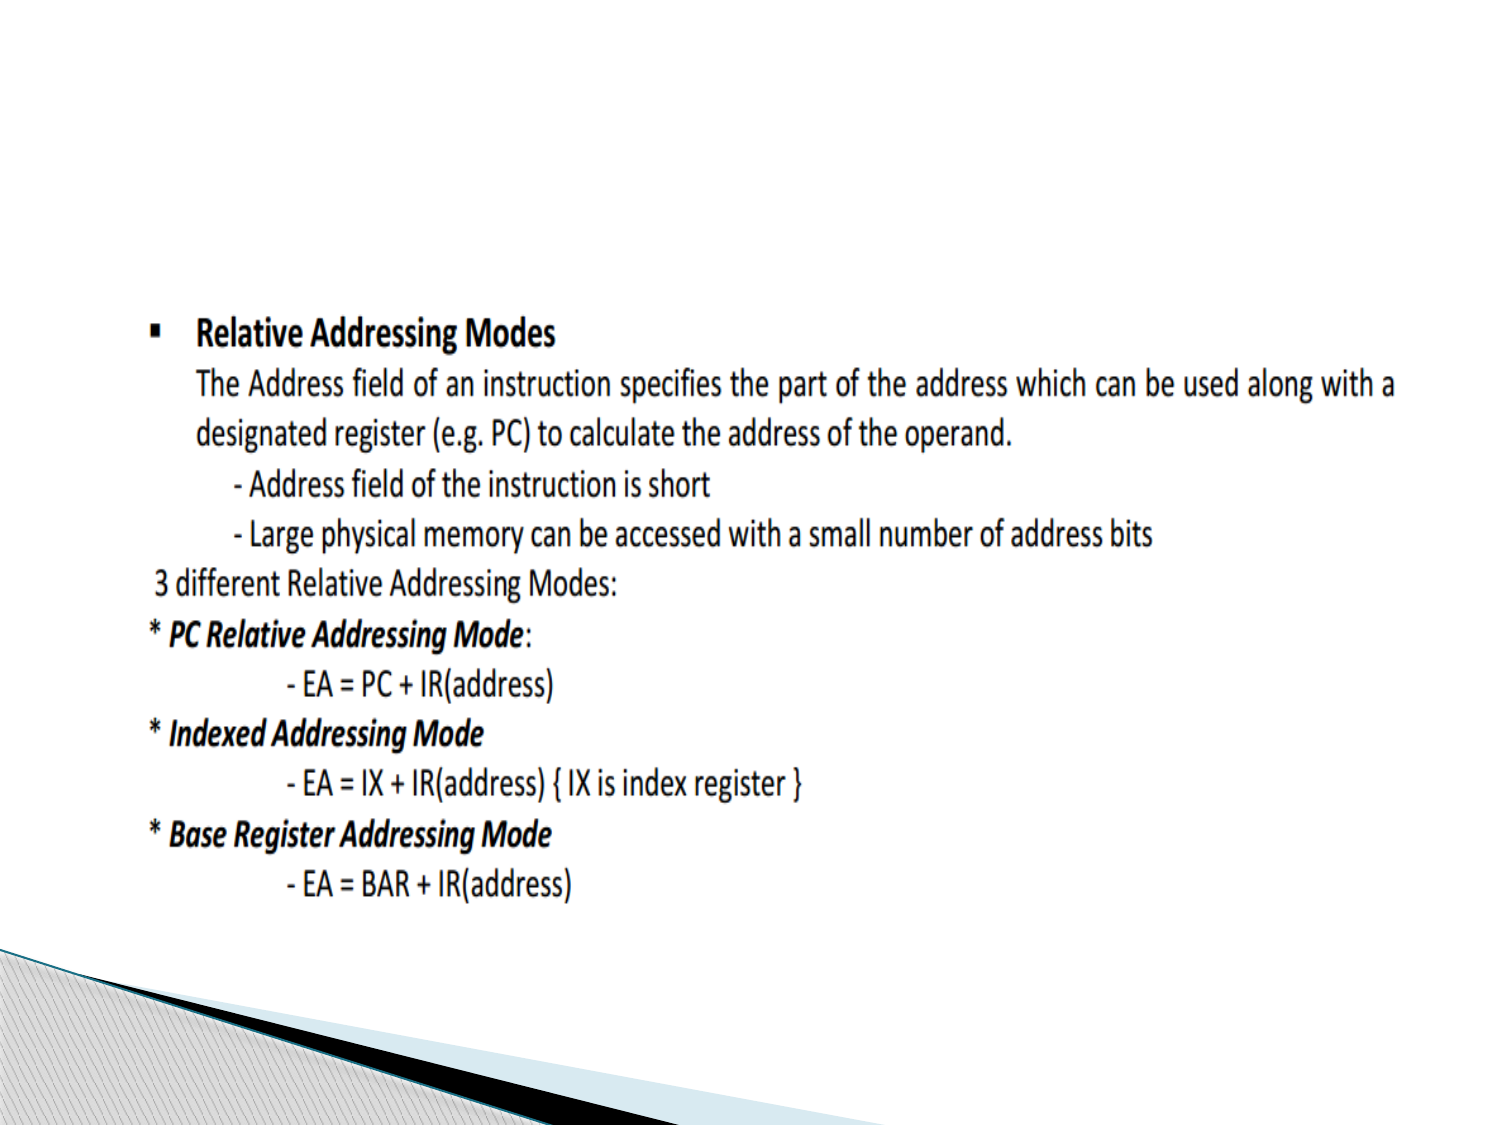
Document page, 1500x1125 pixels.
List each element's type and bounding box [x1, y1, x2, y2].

list [74, 262, 1426, 926]
